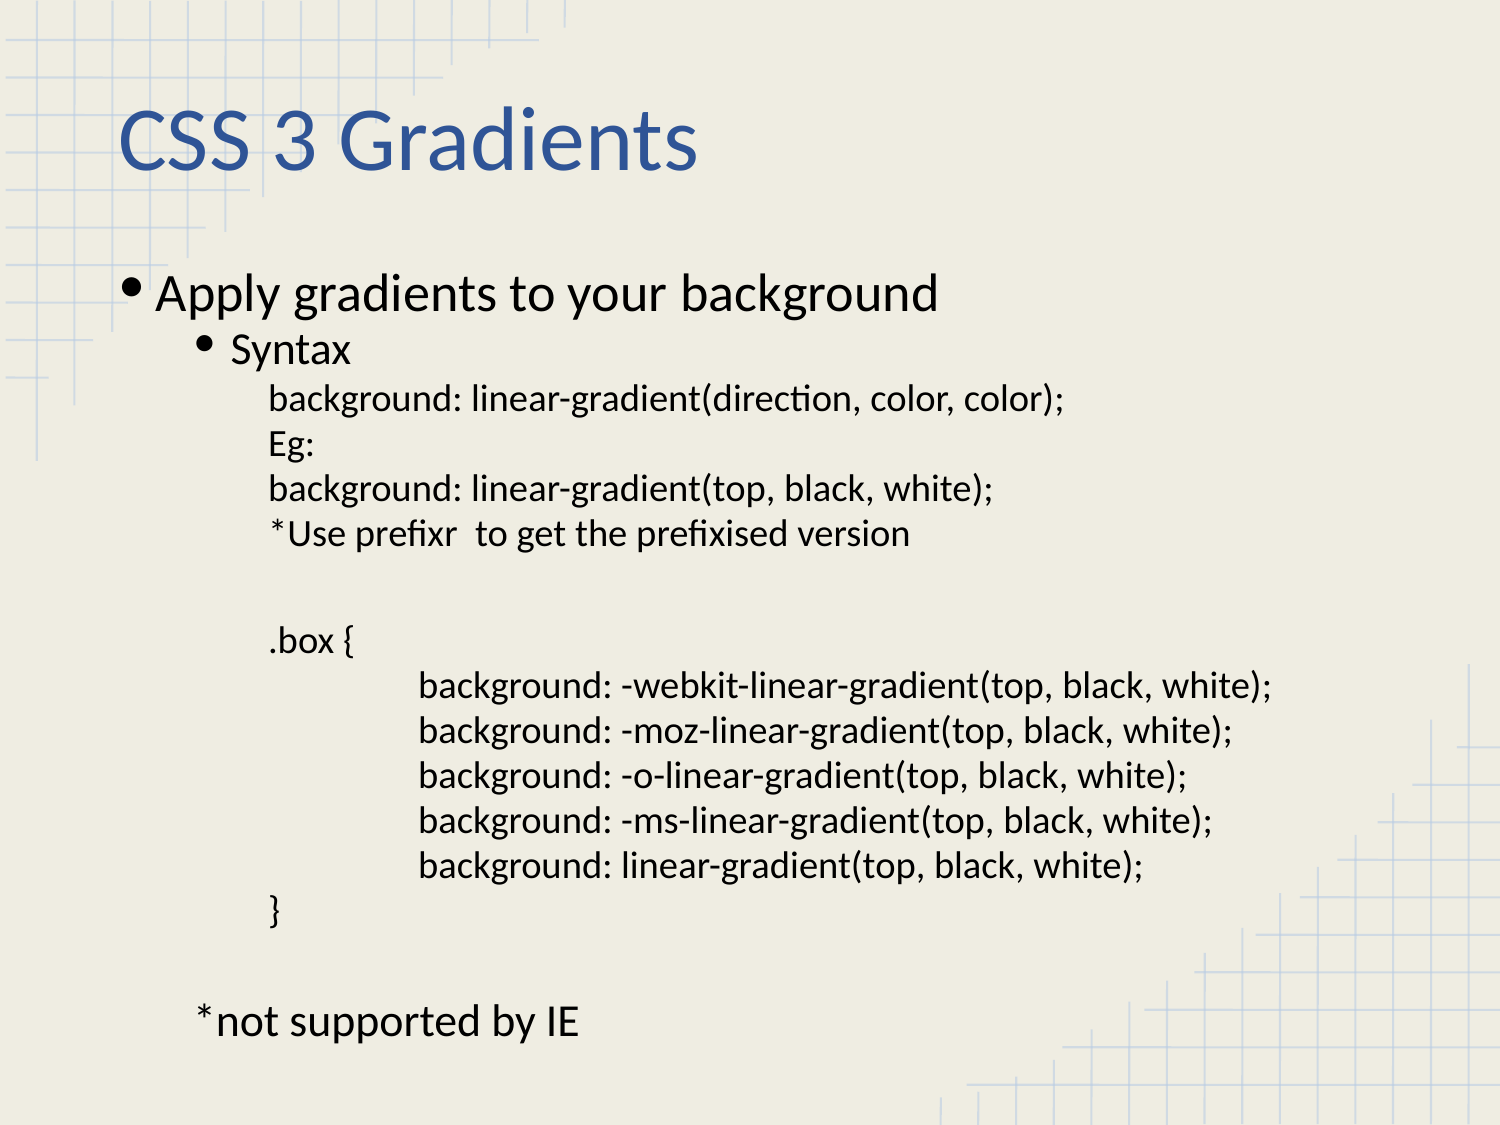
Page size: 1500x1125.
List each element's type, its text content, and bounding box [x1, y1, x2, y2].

title CSS 3 Gradients [103, 59, 1397, 222]
list Apply gradients to your background Syntax background: linear-gradient(direction, color, color); Eg: background: linear-gradient(top, black, white); *Use prefixr to get the prefixised version .box { background: -webkit-linear-gradient(top, black, white); background: -moz-linear-gradient(top, black, white); background: -o-linear-gradient(top, black, white); background: -ms-linear-gradient(top, black, white); background: linear-gradient(top, black, white); } *not supported by IE [103, 265, 1397, 1014]
